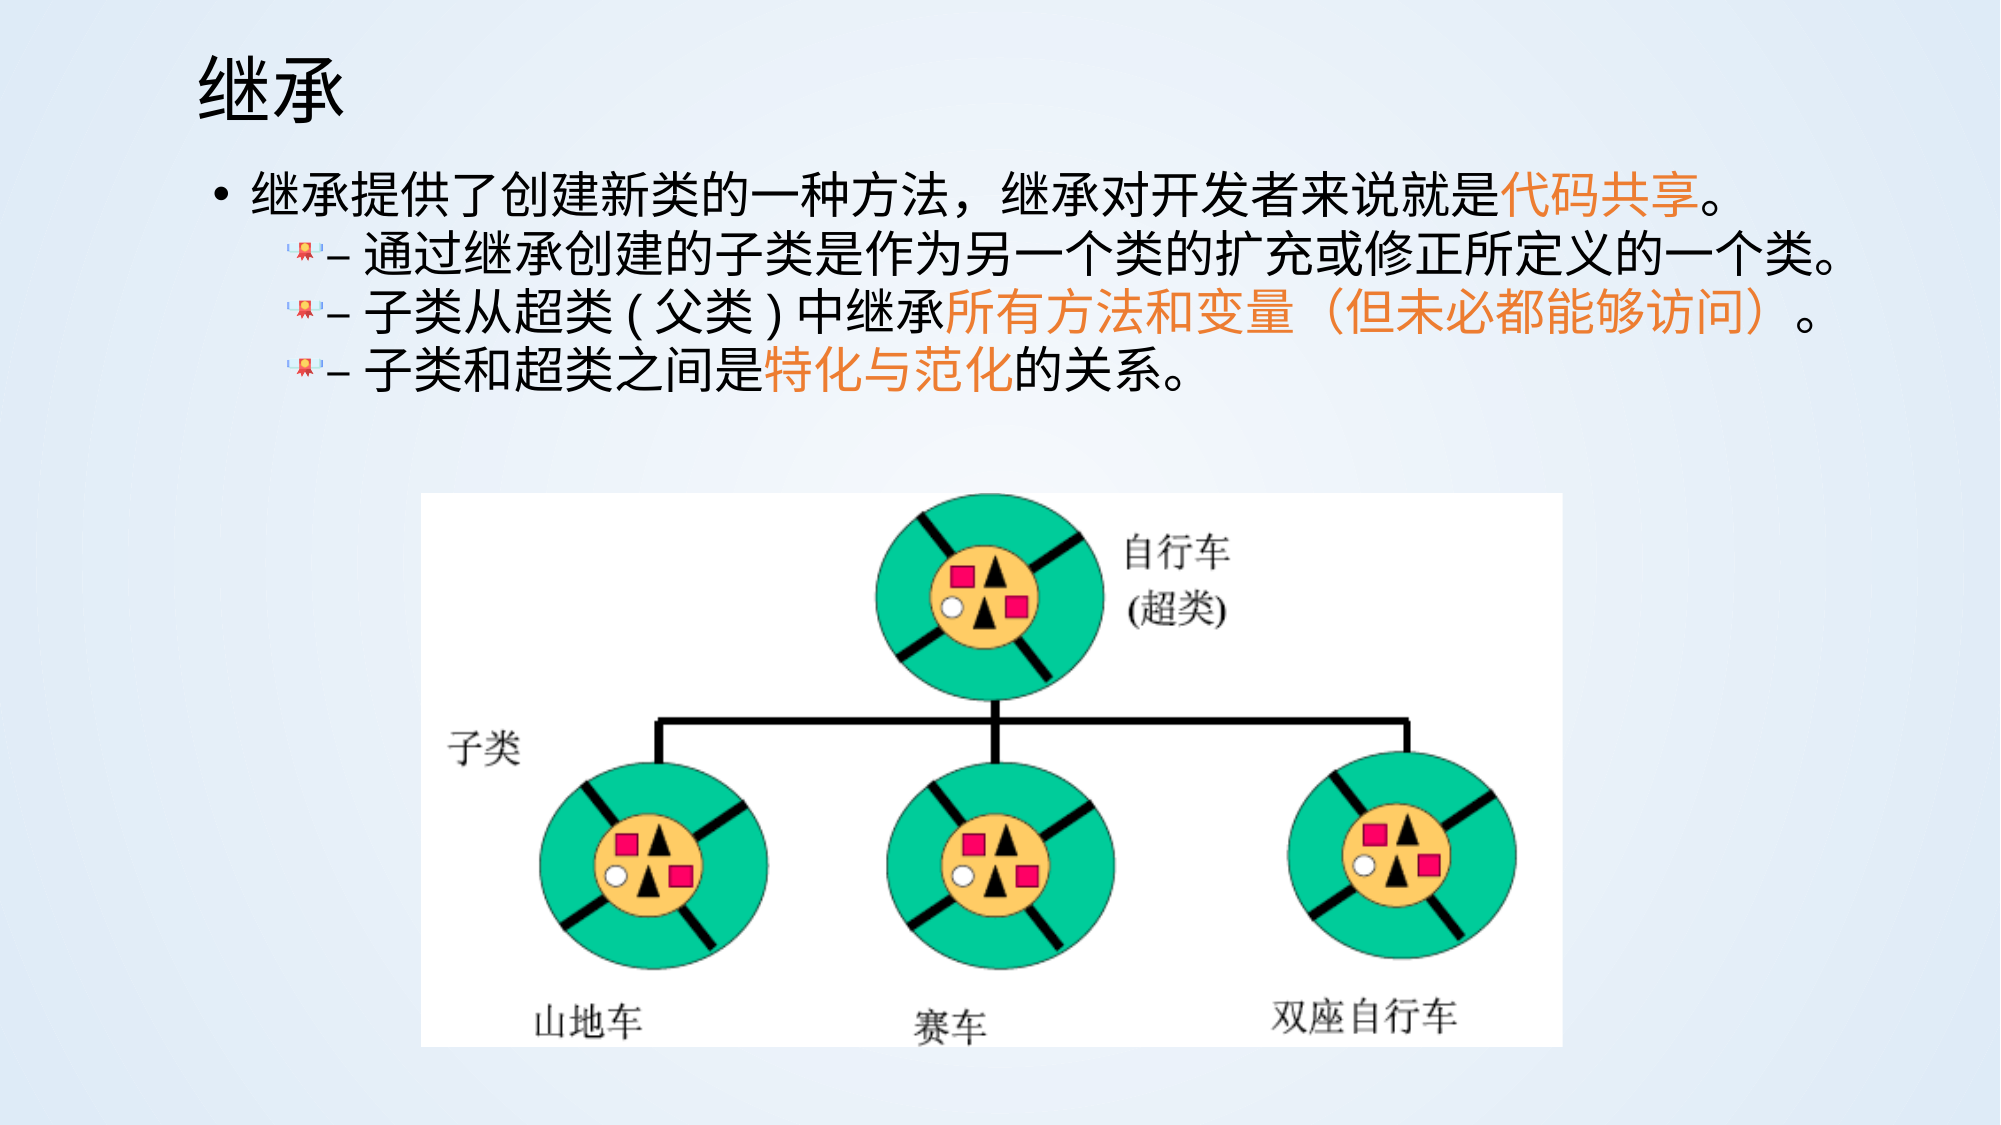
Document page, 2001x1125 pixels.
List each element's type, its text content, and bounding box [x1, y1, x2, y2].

picture [287, 292, 323, 328]
list 继承提供了创建新类的一种方法，继承对开发者来说就是代码共享。 –通过继承创建的子类是作为另一个类的扩充或修正所定义的一个类。 –子类从超类(父类)中继承所有方法和变量（但未必都能够访问）。 –子类和超类之间是特化与范化的关系。 [197, 168, 1903, 546]
picture [287, 234, 323, 270]
title 继承 [181, 20, 1532, 168]
picture [421, 493, 1563, 1047]
picture [287, 350, 323, 386]
